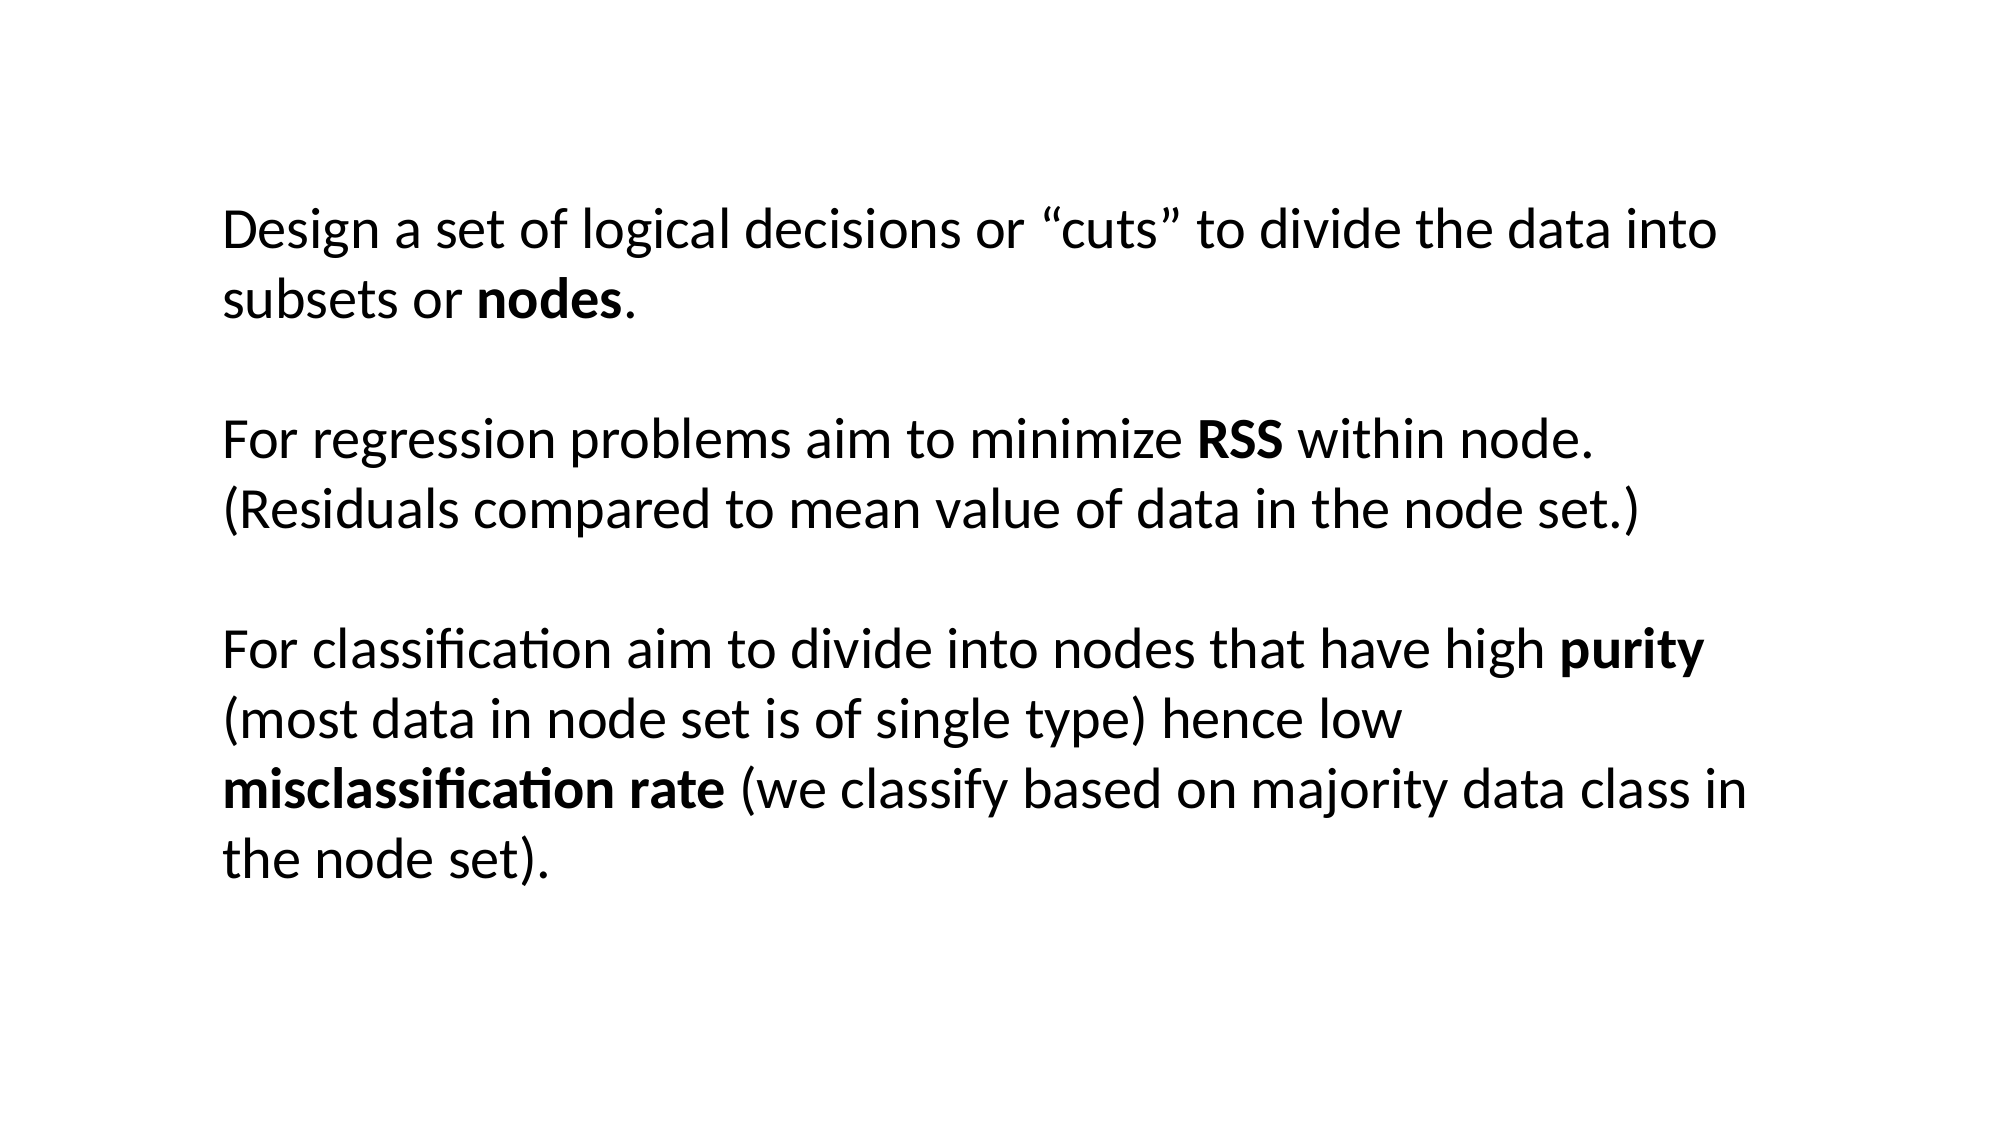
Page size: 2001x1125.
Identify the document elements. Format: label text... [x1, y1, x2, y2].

text_box Design a set of logical decisions or “cuts” to divide the data into subsets or nodes. For regression problems aim to minimize RSS within node. (Residuals compared to mean value of data in the node set.) For classification aim to divide into nodes that have high purity (most data in node set is of single type) hence low misclassification rate (we classify based on majority data class in the node set). [207, 183, 1793, 968]
